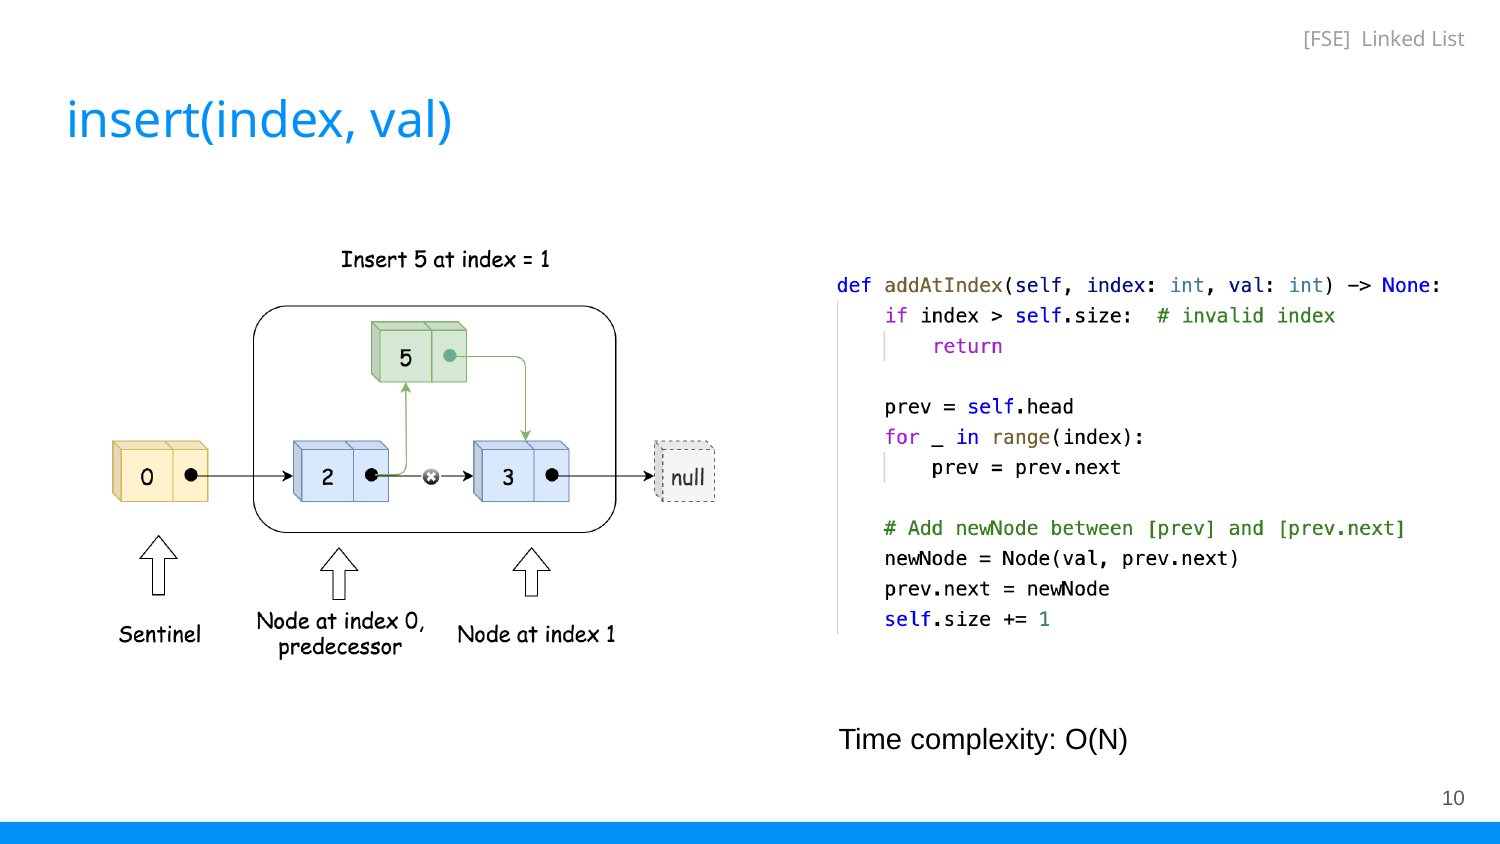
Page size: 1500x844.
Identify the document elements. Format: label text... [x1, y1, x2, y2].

picture [0, 228, 1481, 681]
title insert(index, val) [51, 72, 1449, 167]
slide_number ‹#› [1389, 764, 1480, 830]
text_box Time complexity: O(N) [823, 705, 1160, 770]
text_box [FSE] Linked List [1182, 10, 1480, 116]
text_box [0, 821, 1500, 844]
